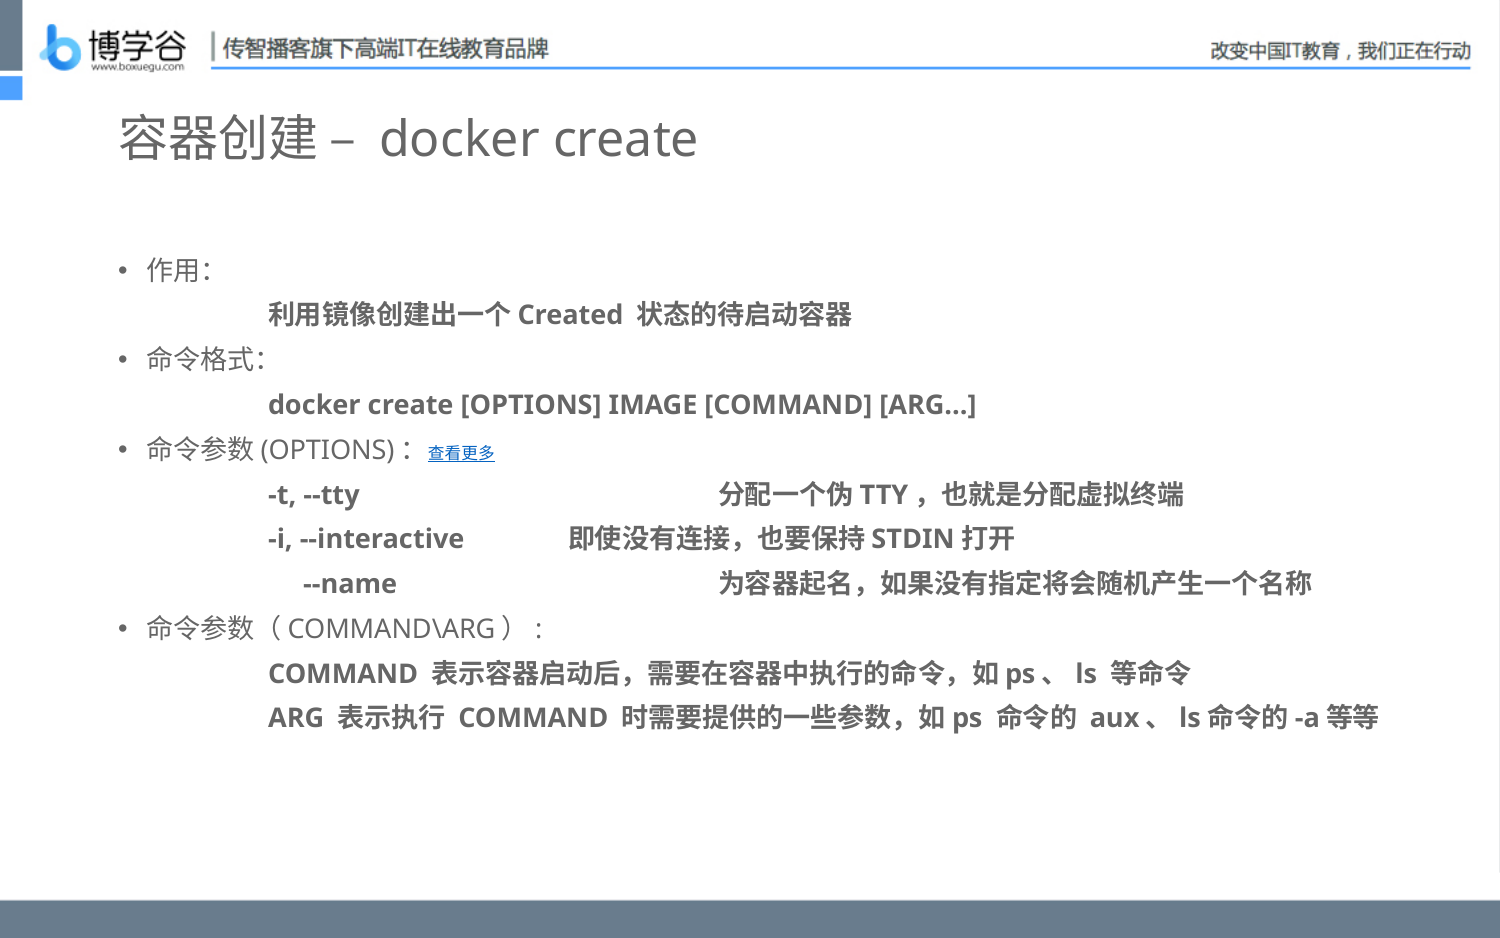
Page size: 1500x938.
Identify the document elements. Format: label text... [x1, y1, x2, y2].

picture [0, 0, 1500, 938]
list 作用： 利用镜像创建出一个Created 状态的待启动容器 命令格式： docker create [OPTIONS] IMAGE [COMMAND] [ARG...] 命令参数(OPTIONS)：查看更多 -t, --tty 分配一个伪TTY，也就是分配虚拟终端 -i, --interactive 即使没有连接，也要保持STDIN打开 --name 为容器起名，如果没有指定将会随机产生一个名称 命令参数（COMMAND\ARG）: COMMAND 表示容器启动后，需要在容器中执行的命令，如ps、ls 等命令 ARG 表示执行 COMMAND 时需要提供的一些参数，如ps 命令的 aux、ls命令的-a等等 [103, 249, 1397, 895]
title 容器创建 – docker create [103, 49, 1397, 232]
